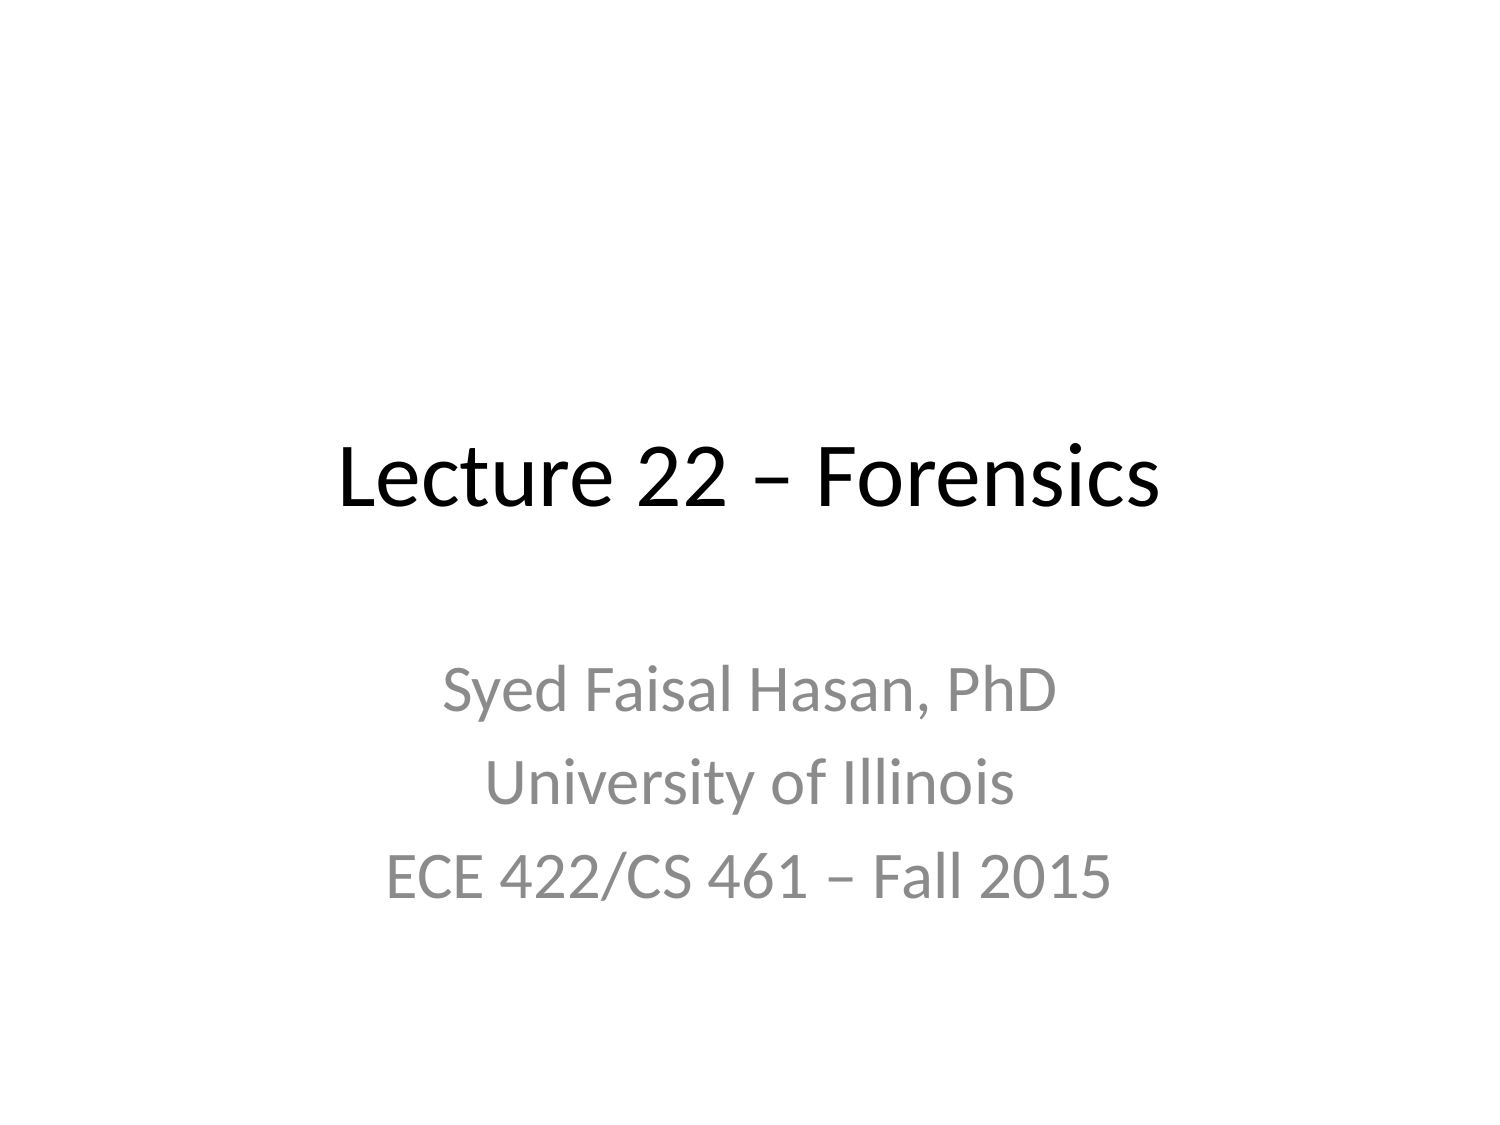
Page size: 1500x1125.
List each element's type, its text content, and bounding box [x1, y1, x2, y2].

subtitle Syed Faisal Hasan, PhD University of Illinois ECE 422/CS 461 – Fall 2015 [225, 637, 1275, 925]
title Lecture 22 – Forensics [112, 349, 1388, 591]
